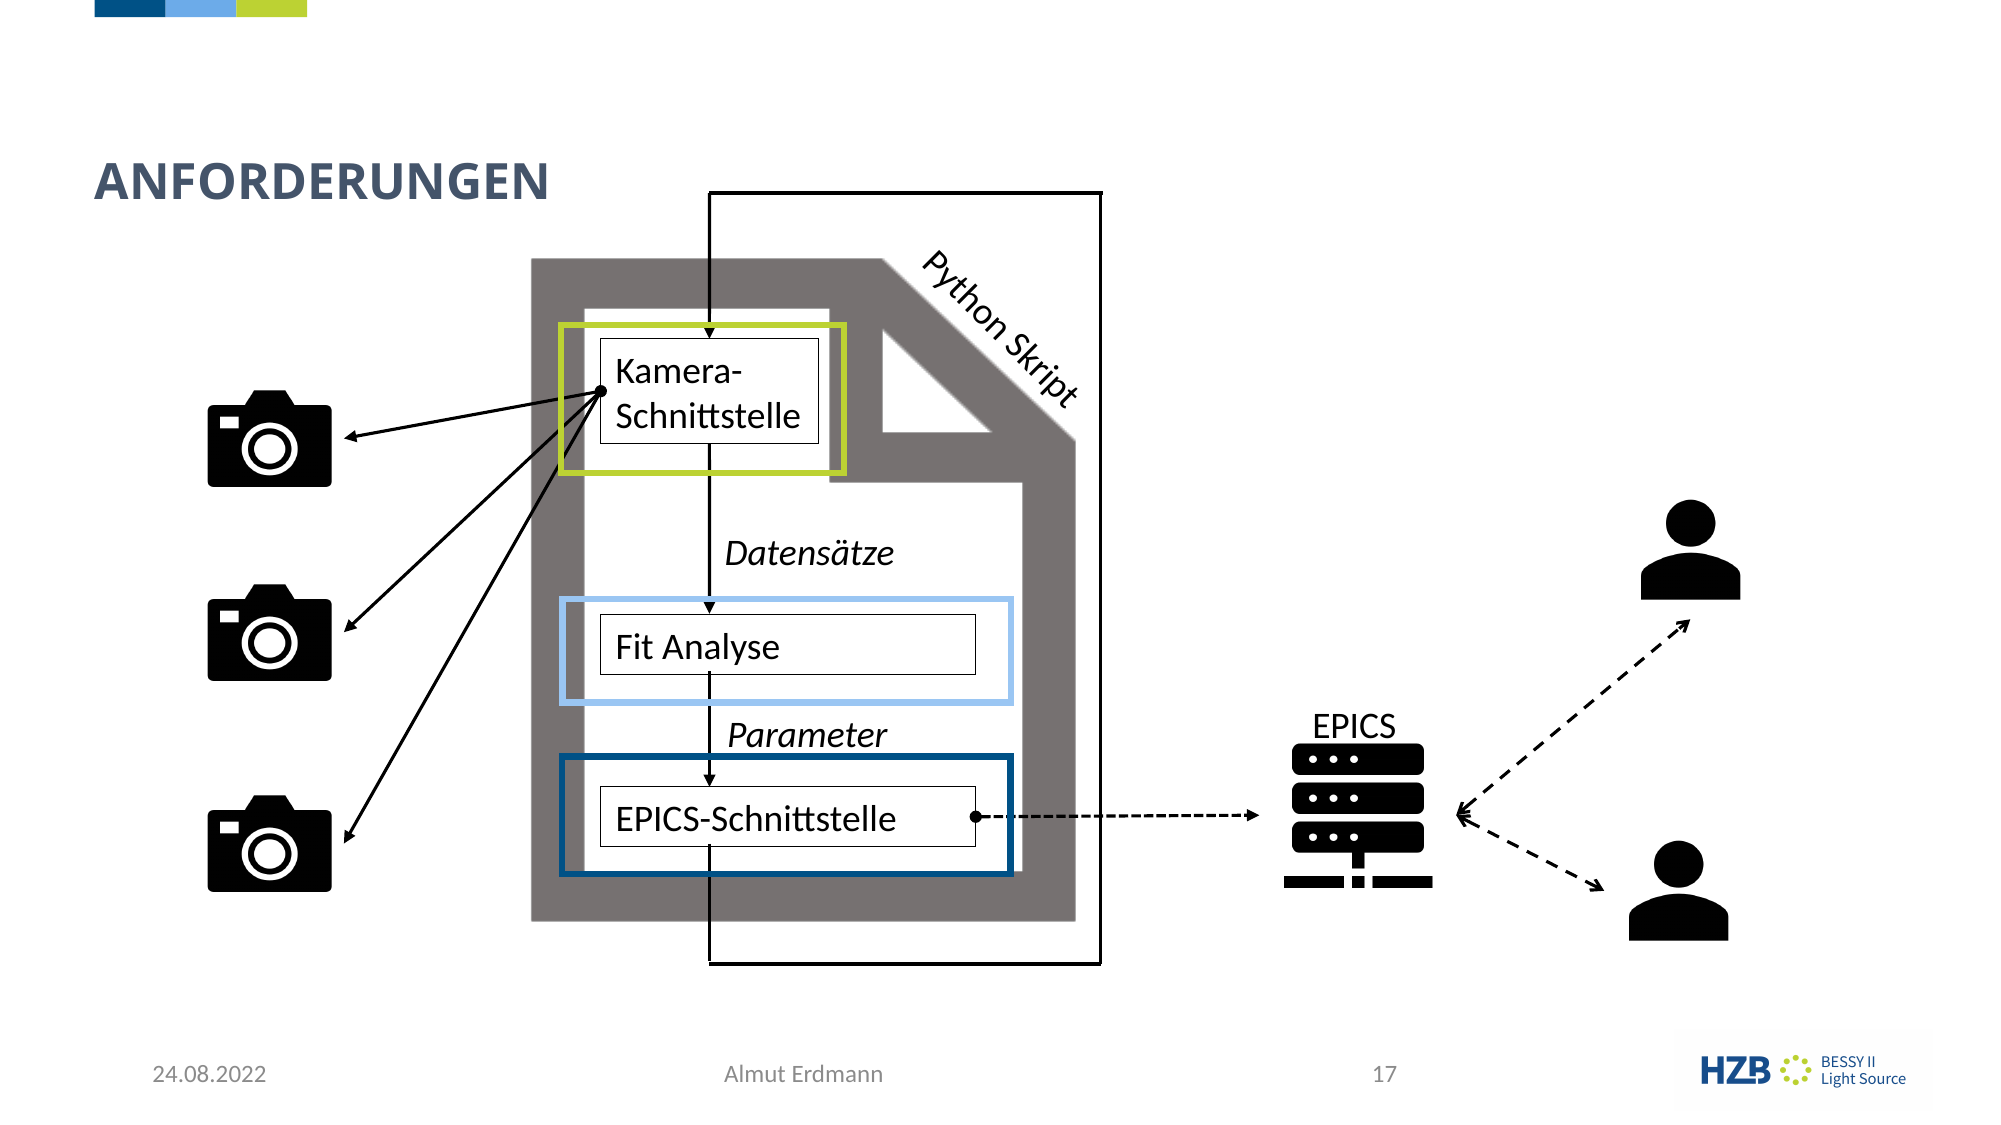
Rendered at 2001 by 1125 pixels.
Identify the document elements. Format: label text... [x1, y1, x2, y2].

title Anforderungen [94, 137, 971, 211]
footer Almut Erdmann [588, 1042, 962, 1103]
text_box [195, 193, 1765, 988]
slide_number 17 [962, 1042, 1413, 1103]
picture [1674, 1029, 1933, 1111]
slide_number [137, 1042, 588, 1103]
